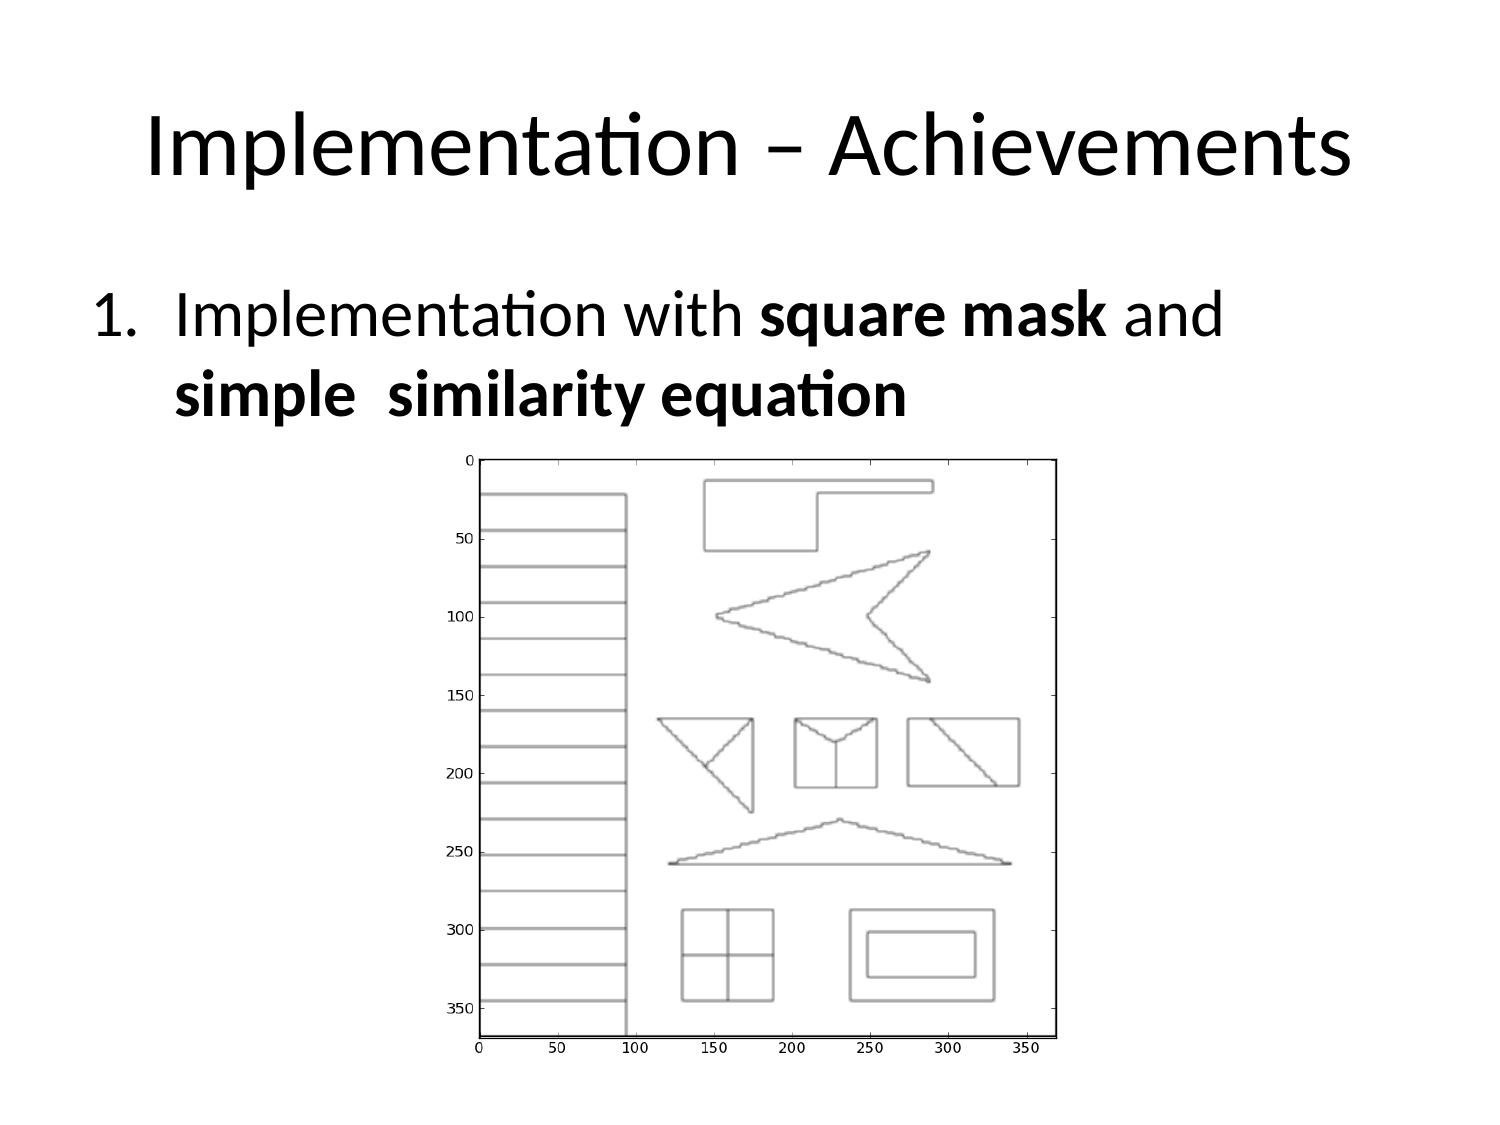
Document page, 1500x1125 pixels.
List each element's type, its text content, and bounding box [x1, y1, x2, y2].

title Implementation – Achievements [75, 45, 1425, 233]
picture [442, 438, 1067, 1064]
list Implementation with square mask and simple similarity equation [75, 262, 1425, 1005]
